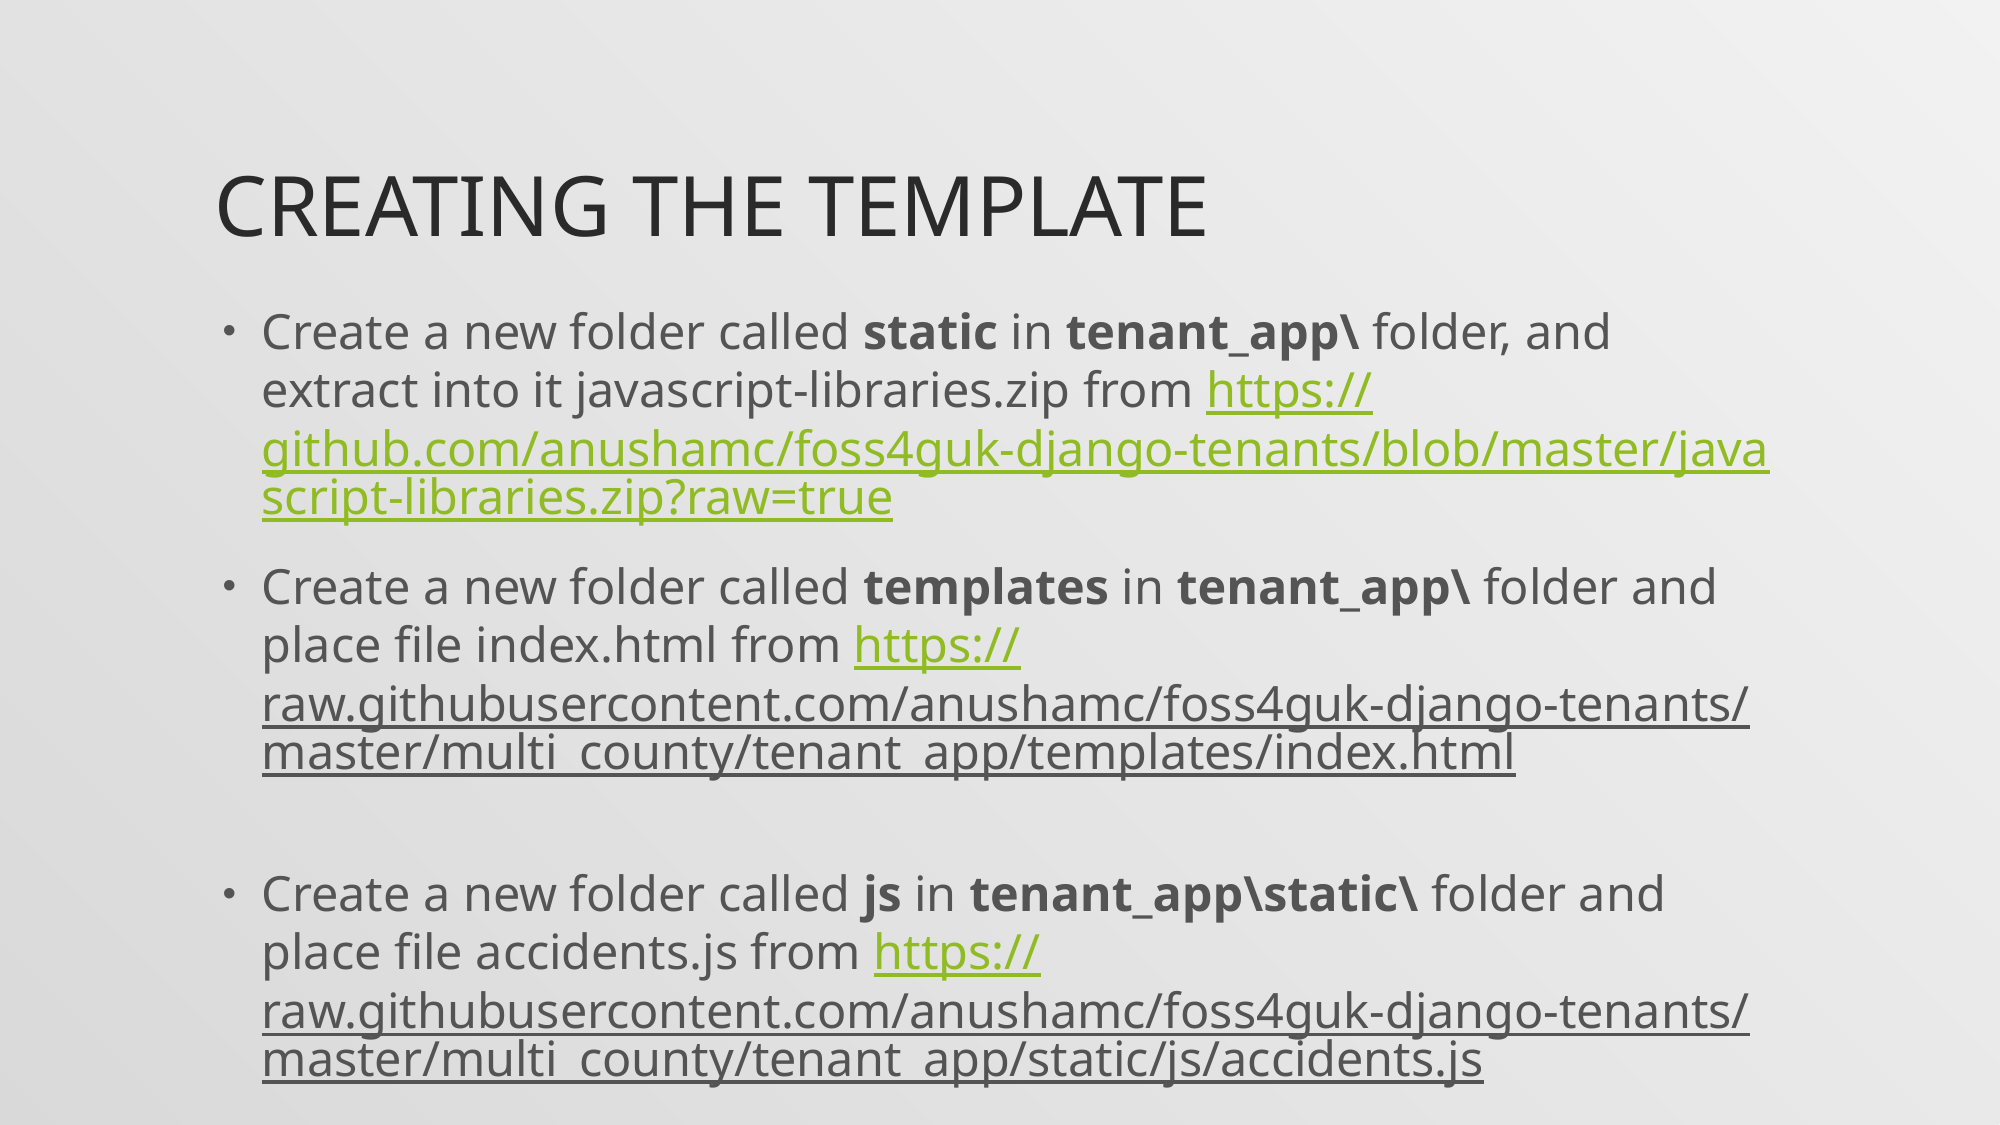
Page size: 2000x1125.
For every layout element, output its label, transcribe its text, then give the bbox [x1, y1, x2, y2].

list Create a new folder called static in tenant_app\ folder, and extract into it javascript-libraries.zip from https://github.com/anushamc/foss4guk-django-tenants/blob/master/javascript-libraries.zip?raw=true Create a new folder called templates in tenant_app\ folder and place file index.html from https://raw.githubusercontent.com/anushamc/foss4guk-django-tenants/master/multi_county/tenant_app/templates/index.html Create a new folder called js in tenant_app\static\ folder and place file accidents.js from https://raw.githubusercontent.com/anushamc/foss4guk-django-tenants/master/multi_county/tenant_app/static/js/accidents.js [199, 299, 1800, 1013]
title Creating the Template [199, 45, 1800, 263]
